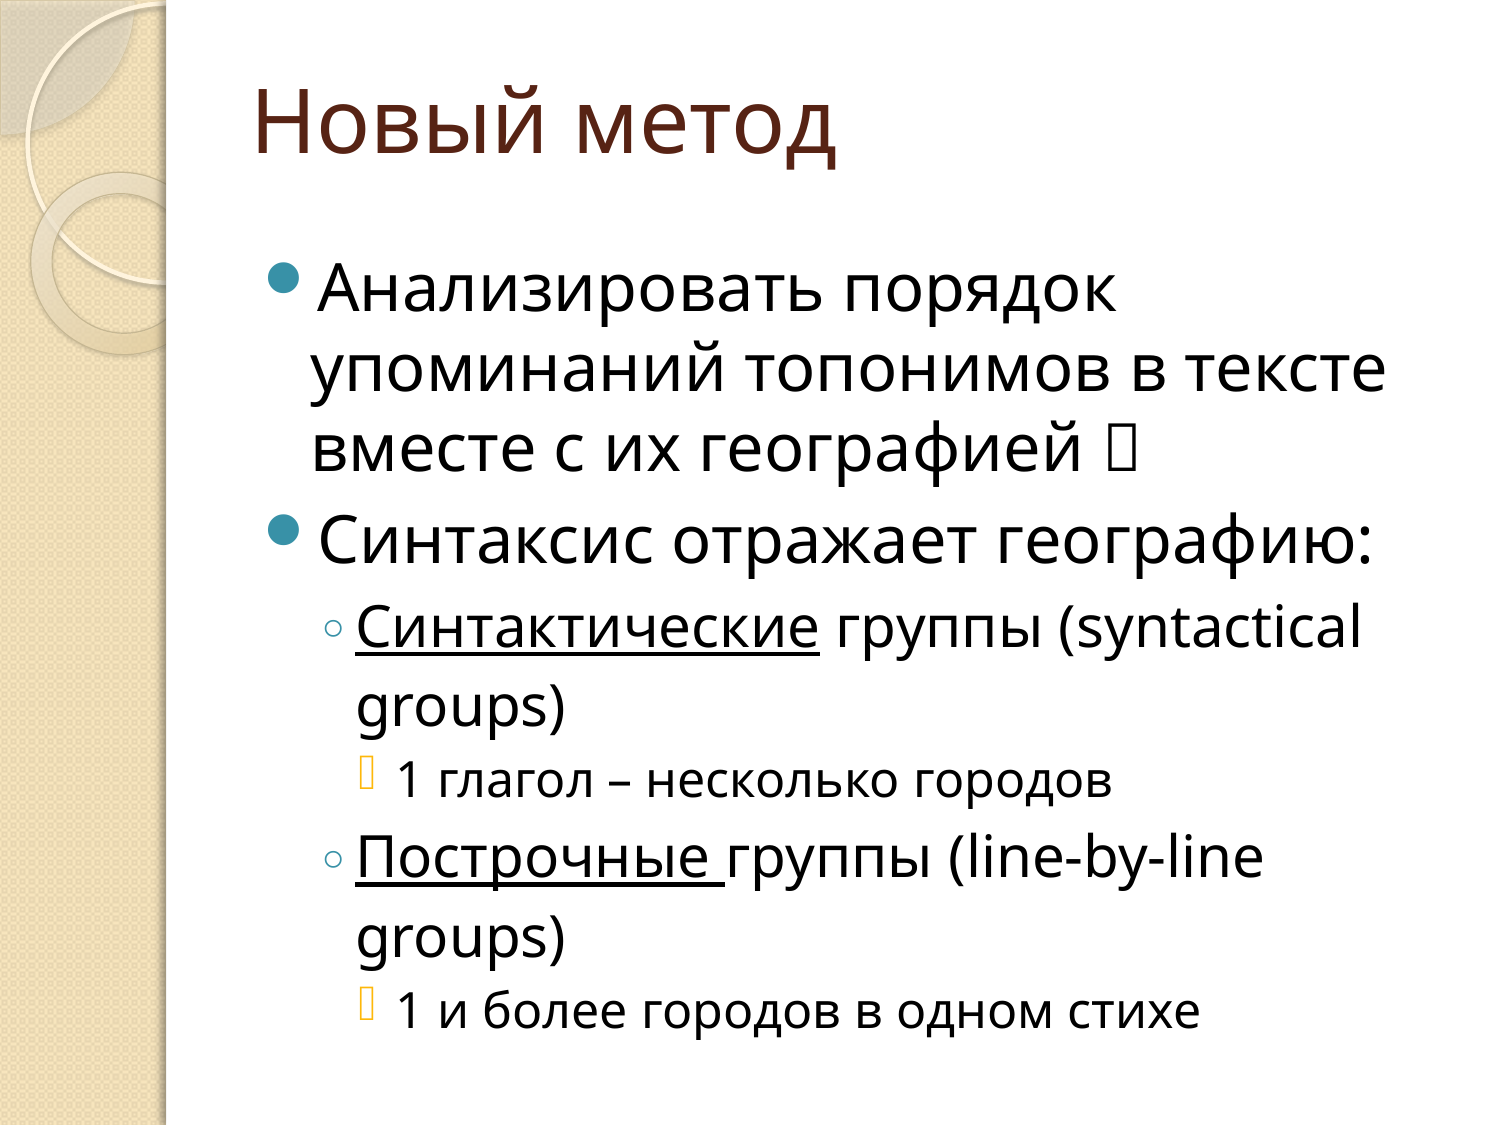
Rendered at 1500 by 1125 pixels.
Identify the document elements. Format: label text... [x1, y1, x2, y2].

list Анализировать порядок упоминаний топонимов в тексте вместе с их географией  Синтаксис отражает географию: Синтактические группы (syntactical groups) 1 глагол – несколько городов Построчные группы (line-by-line groups) 1 и более городов в одном стихе [235, 237, 1466, 1025]
title Новый метод [235, 45, 1466, 190]
